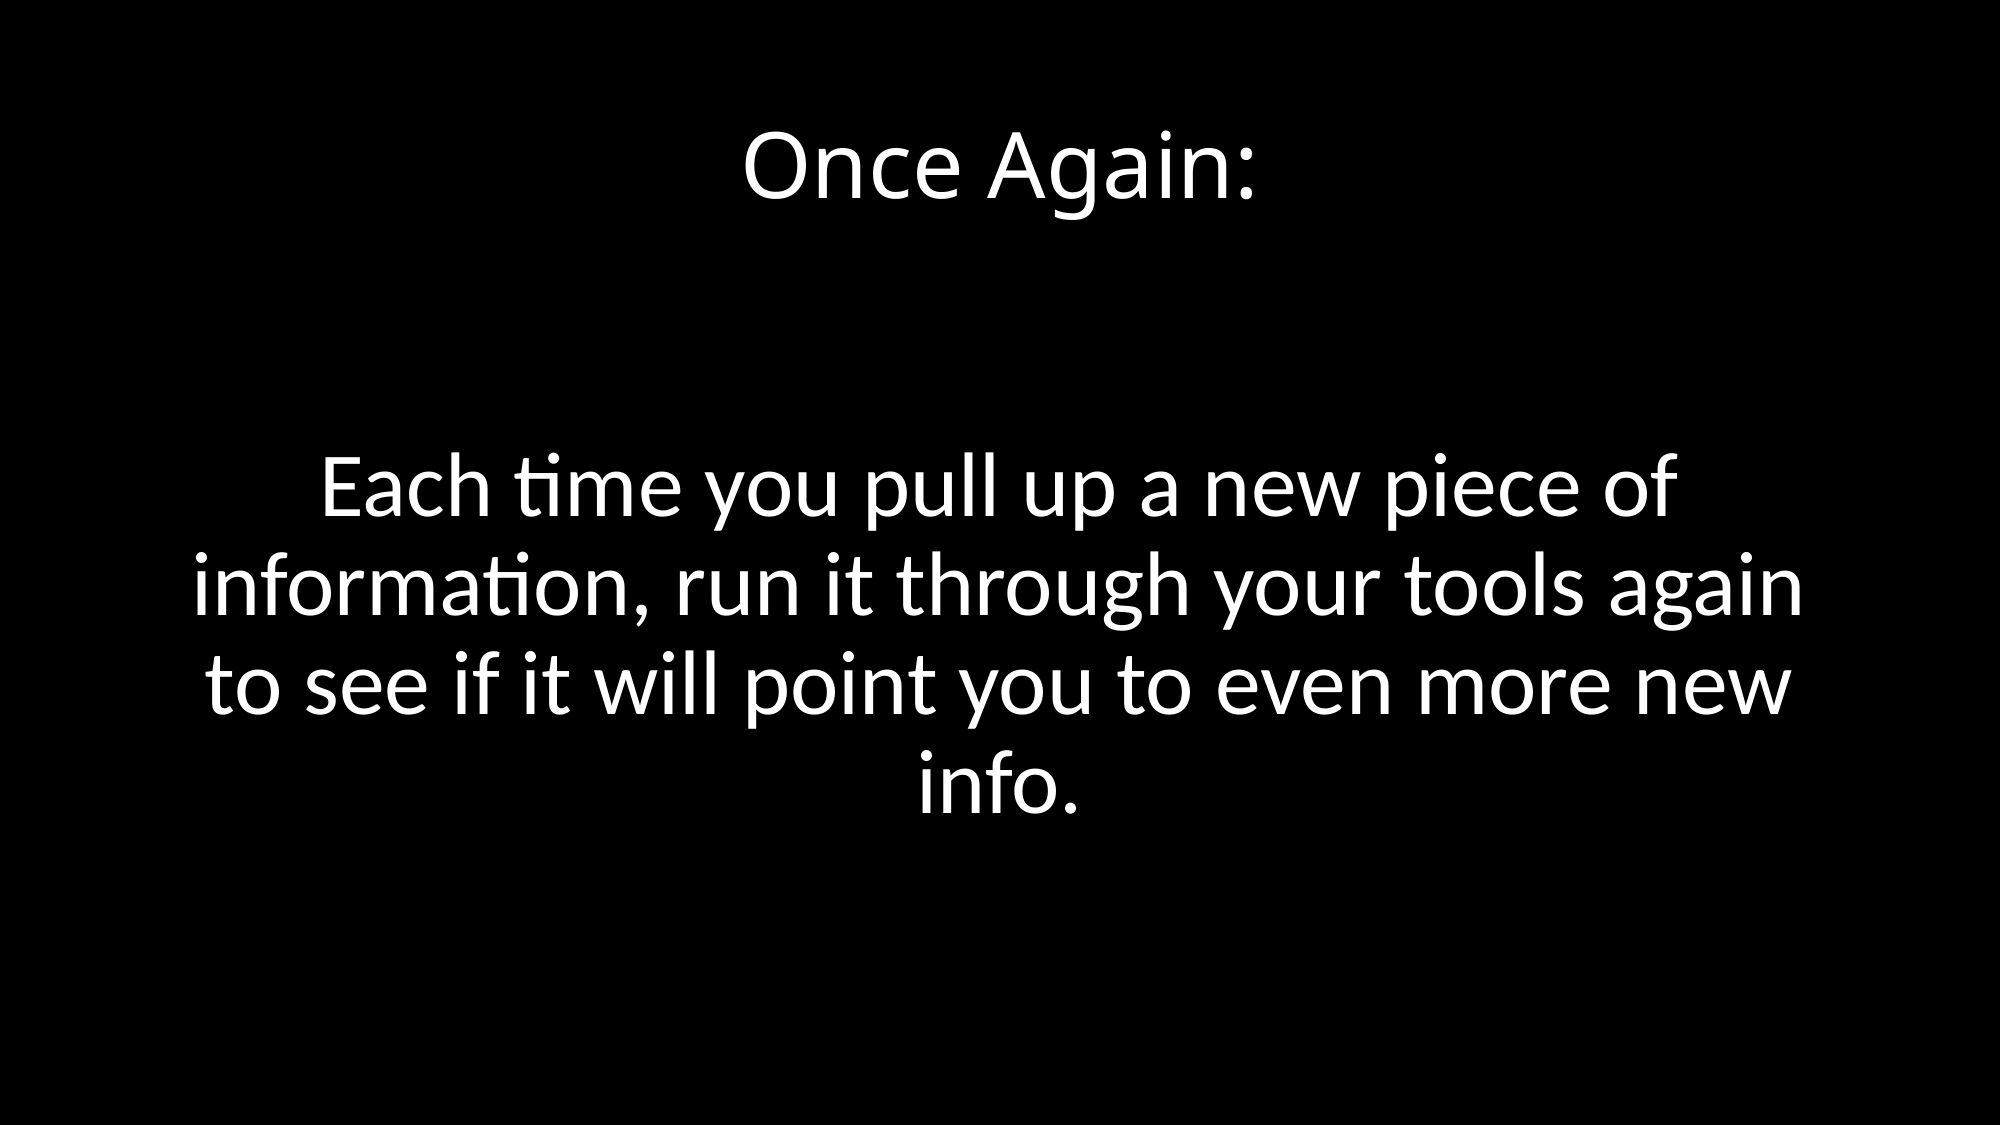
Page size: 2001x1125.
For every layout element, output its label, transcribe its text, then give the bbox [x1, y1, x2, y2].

title Once Again: [137, 59, 1863, 278]
list Each time you pull up a new piece of information, run it through your tools again to see if it will point you to even more new info. [137, 299, 1863, 1014]
